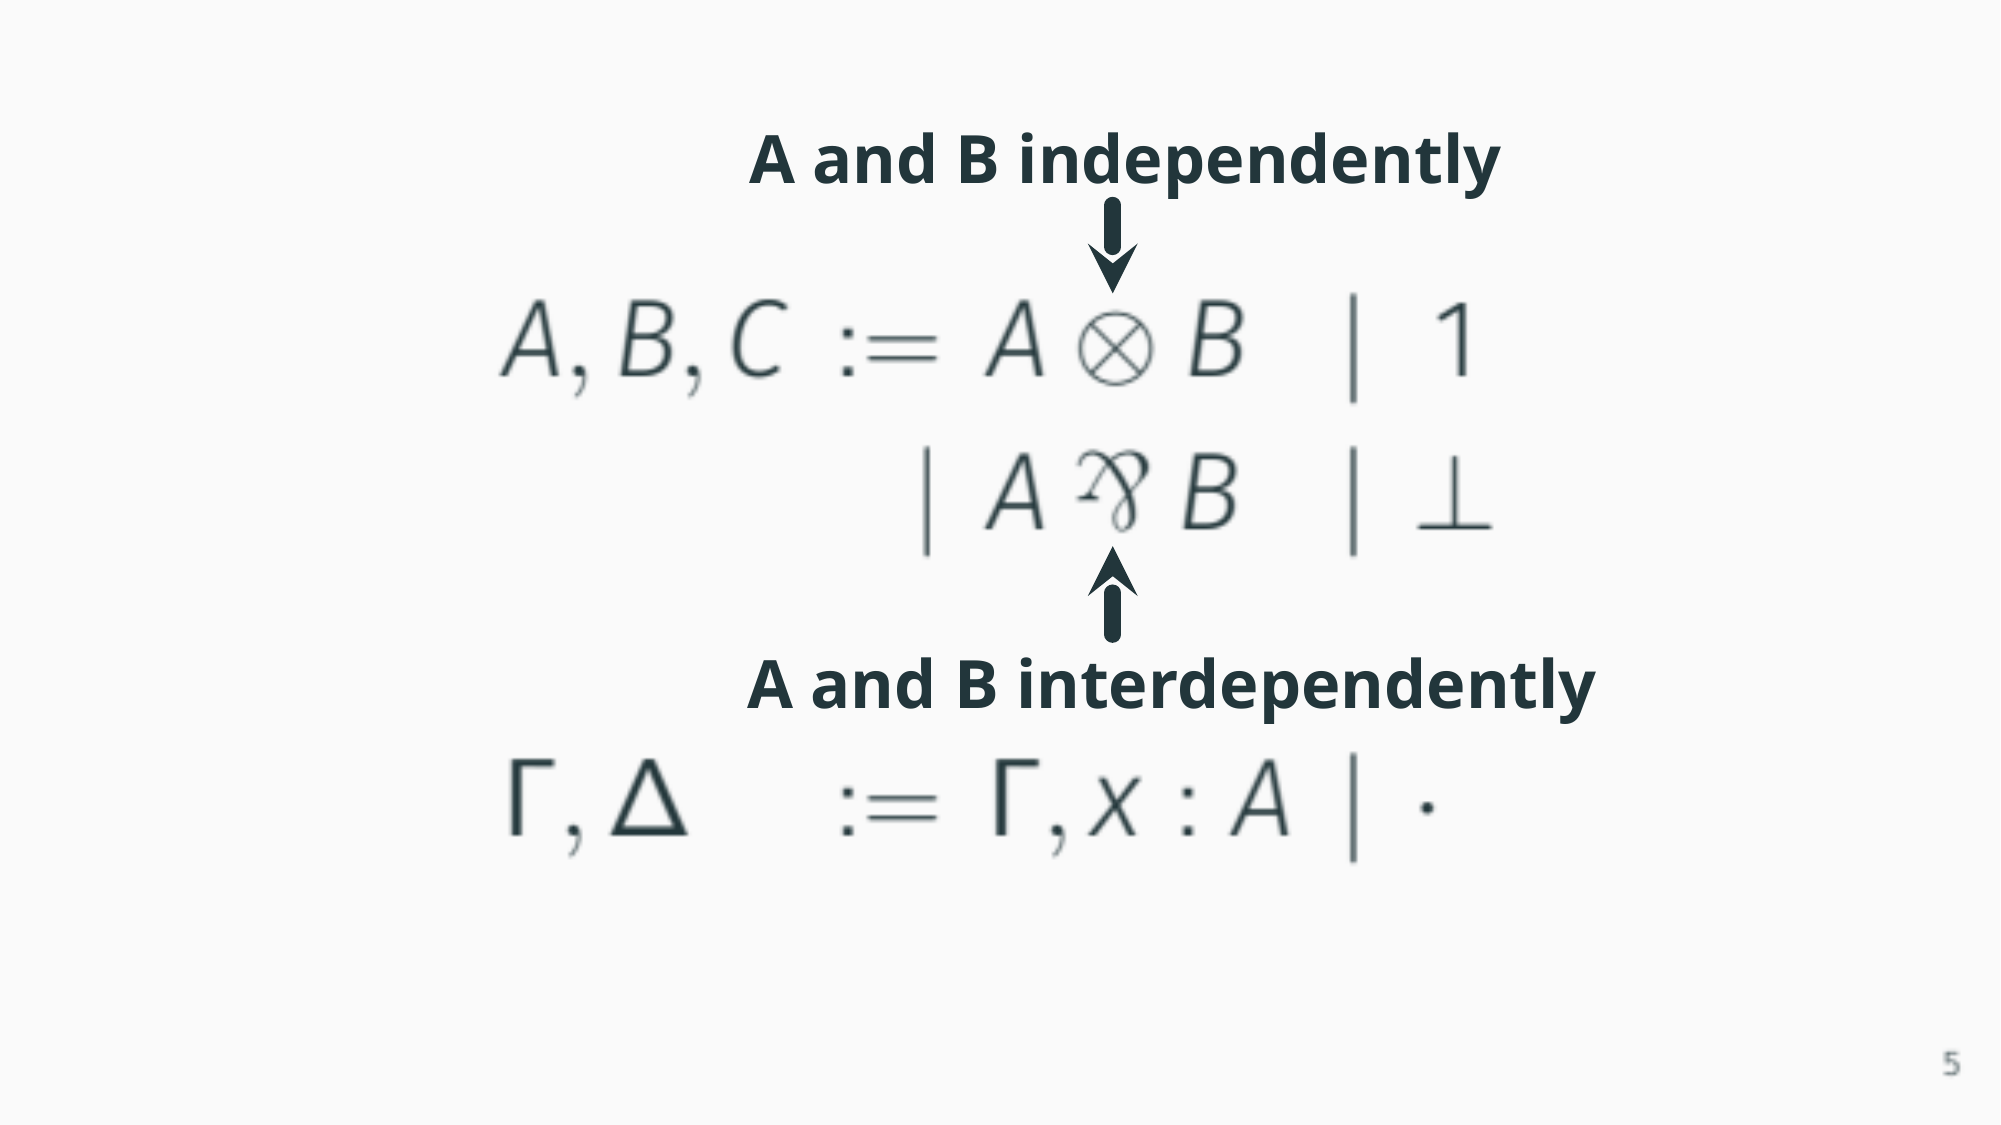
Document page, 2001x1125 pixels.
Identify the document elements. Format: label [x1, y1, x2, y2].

picture [0, 1, 2000, 1125]
text_box [586, 546, 1607, 731]
text_box [738, 109, 1513, 294]
